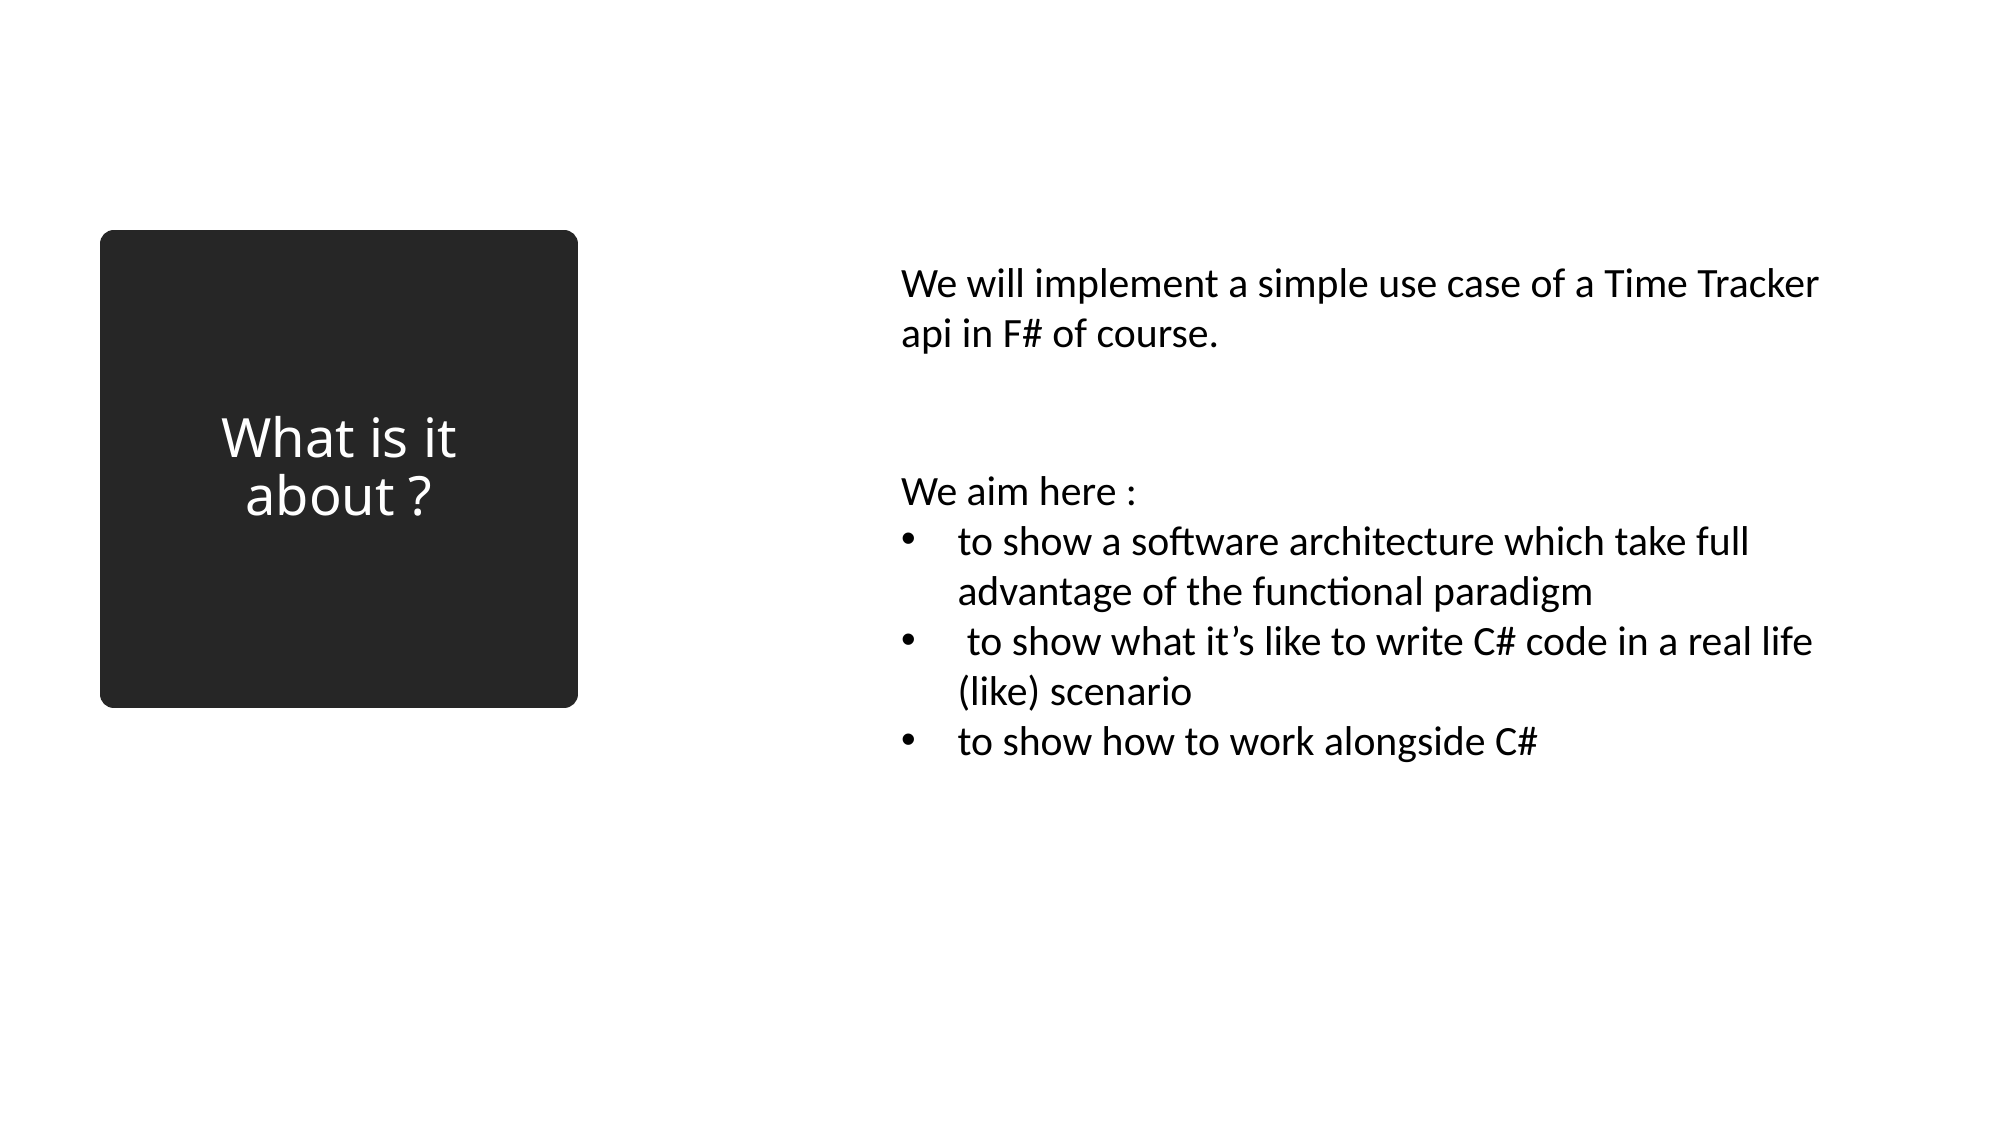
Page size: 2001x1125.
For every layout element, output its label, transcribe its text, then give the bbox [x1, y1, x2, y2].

title What is it about ? [113, 243, 564, 694]
text_box We aim here : to show a software architecture which take full advantage of the functional paradigm to show what it’s like to write C# code in a real life (like) scenario to show how to work alongside C# [886, 456, 1887, 772]
text_box We will implement a simple use case of a Time Tracker api in F# of course. [886, 248, 1887, 364]
